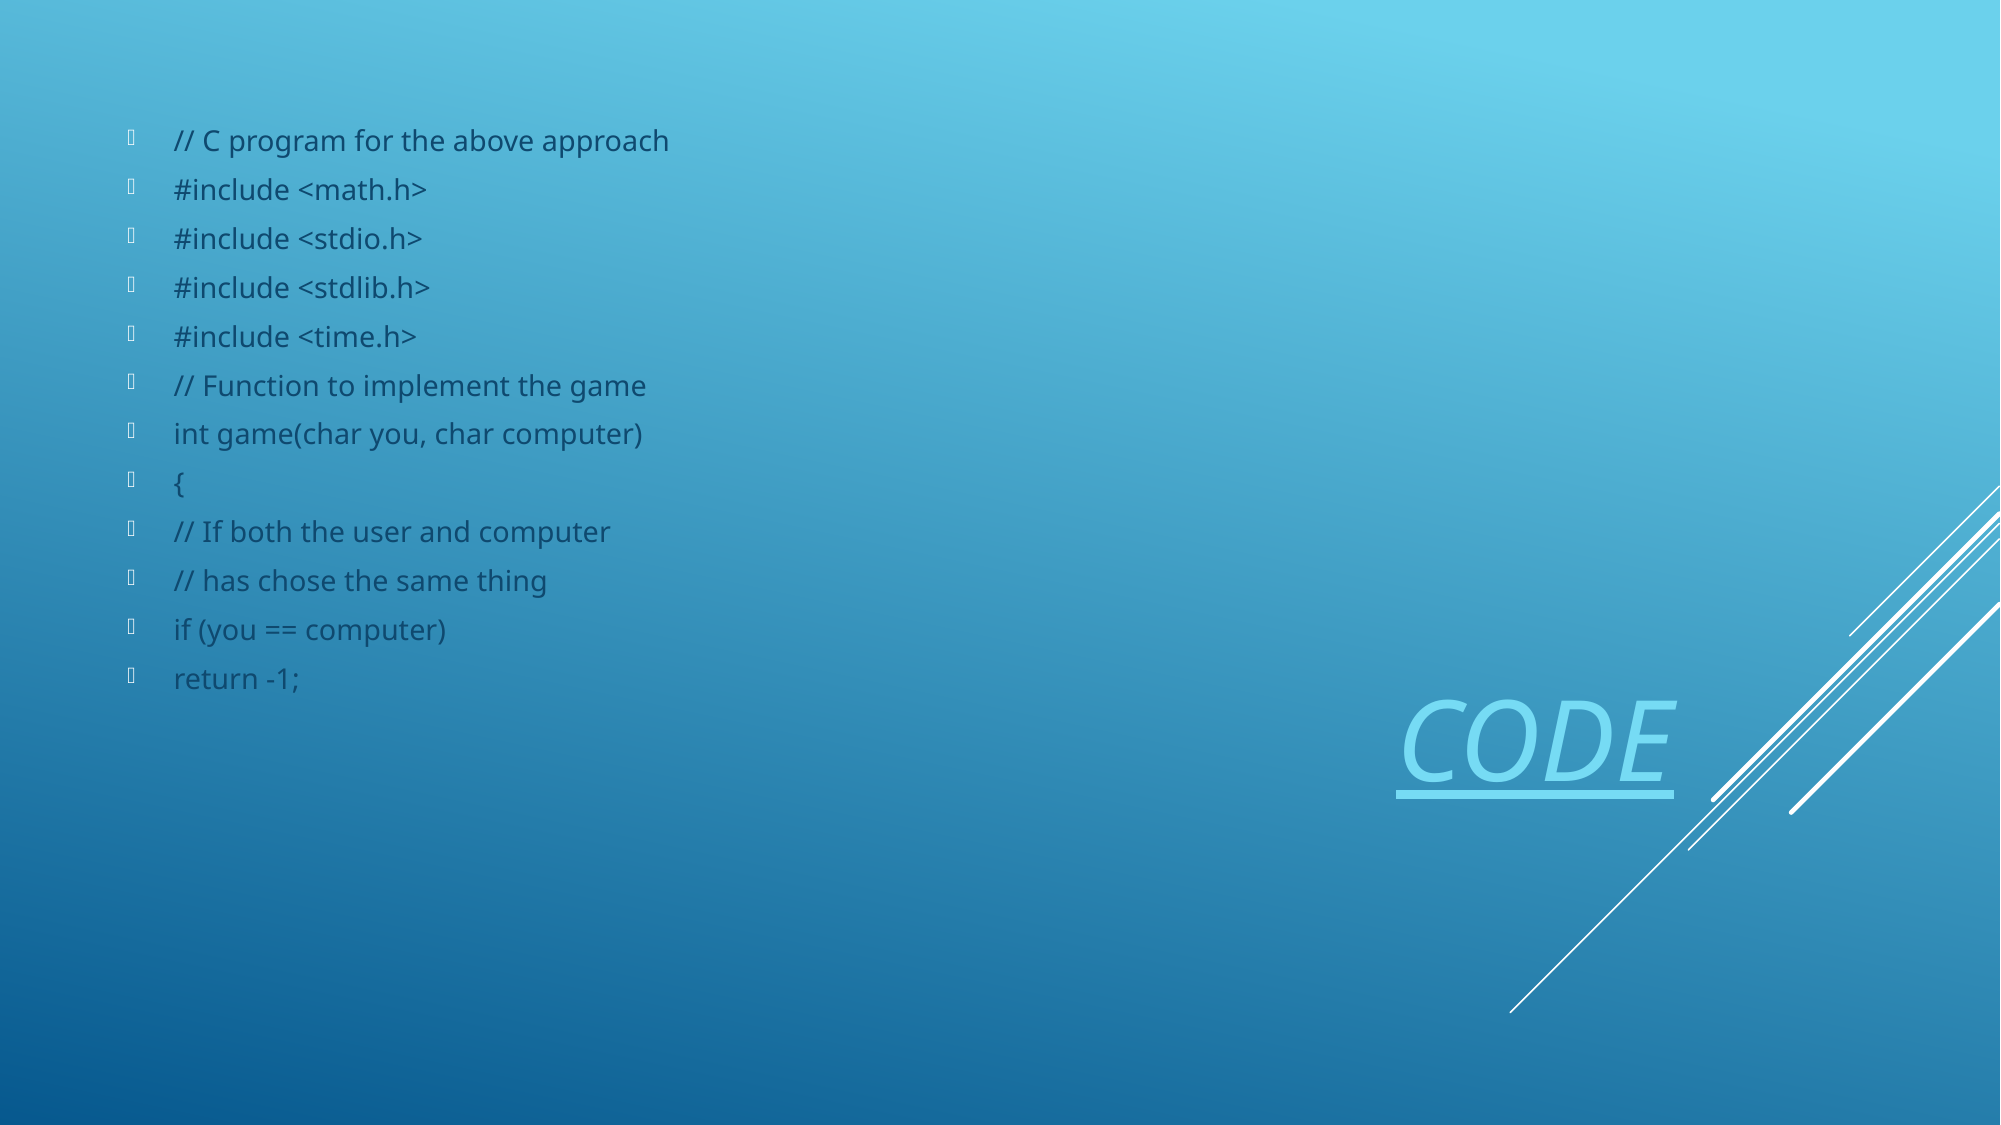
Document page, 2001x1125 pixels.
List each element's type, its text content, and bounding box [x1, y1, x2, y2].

title CODE [1380, 501, 1938, 973]
list // C program for the above approach #include <math.h> #include <stdio.h> #include <stdlib.h> #include <time.h> // Function to implement the game int game(char you, char computer) { // If both the user and computer // has chose the same thing if (you == computer) return -1; [112, 112, 1513, 706]
